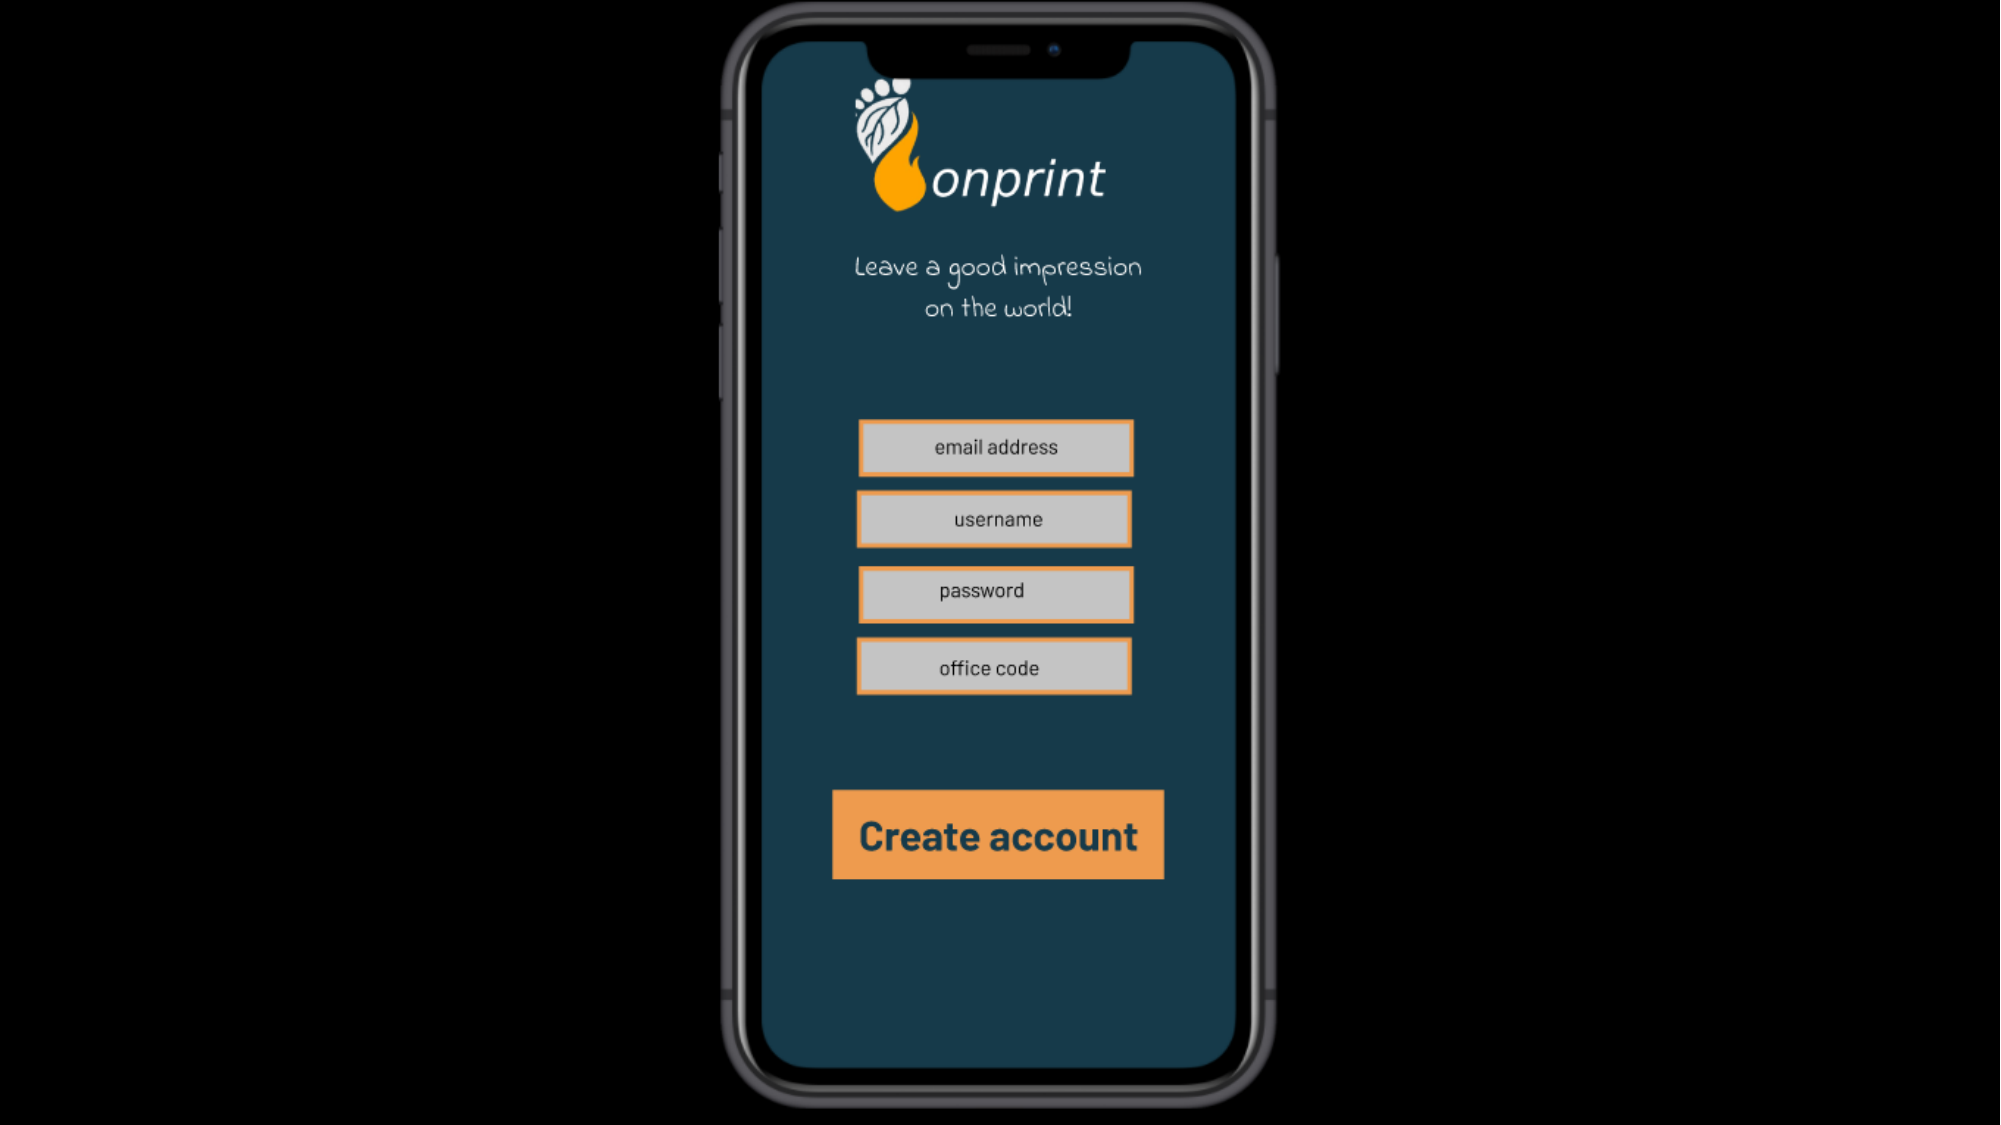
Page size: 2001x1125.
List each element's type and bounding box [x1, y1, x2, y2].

picture [703, 0, 1297, 1125]
